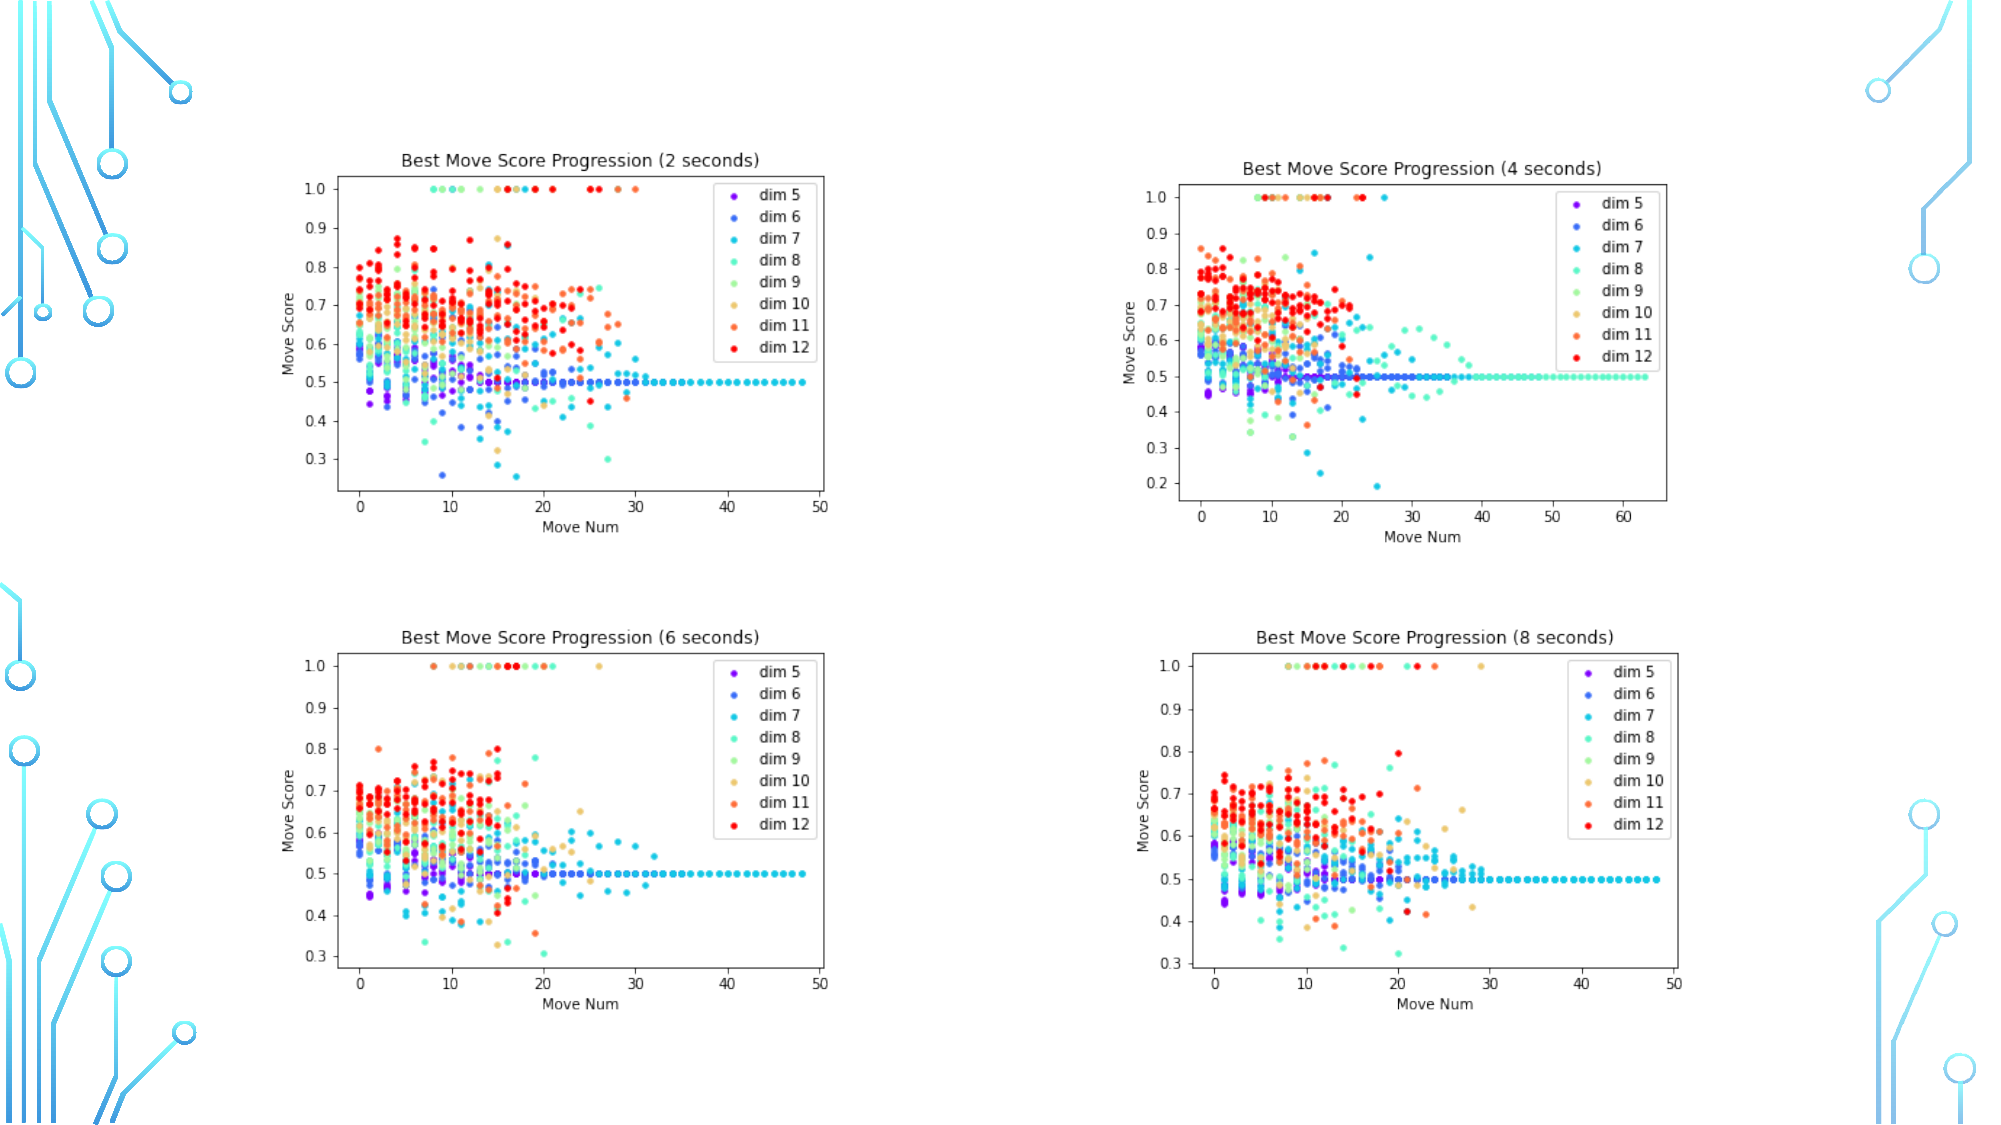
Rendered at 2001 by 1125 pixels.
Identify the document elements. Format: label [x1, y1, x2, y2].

picture [259, 601, 887, 1021]
picture [1113, 601, 1741, 1020]
picture [1100, 133, 1729, 553]
picture [259, 125, 886, 543]
